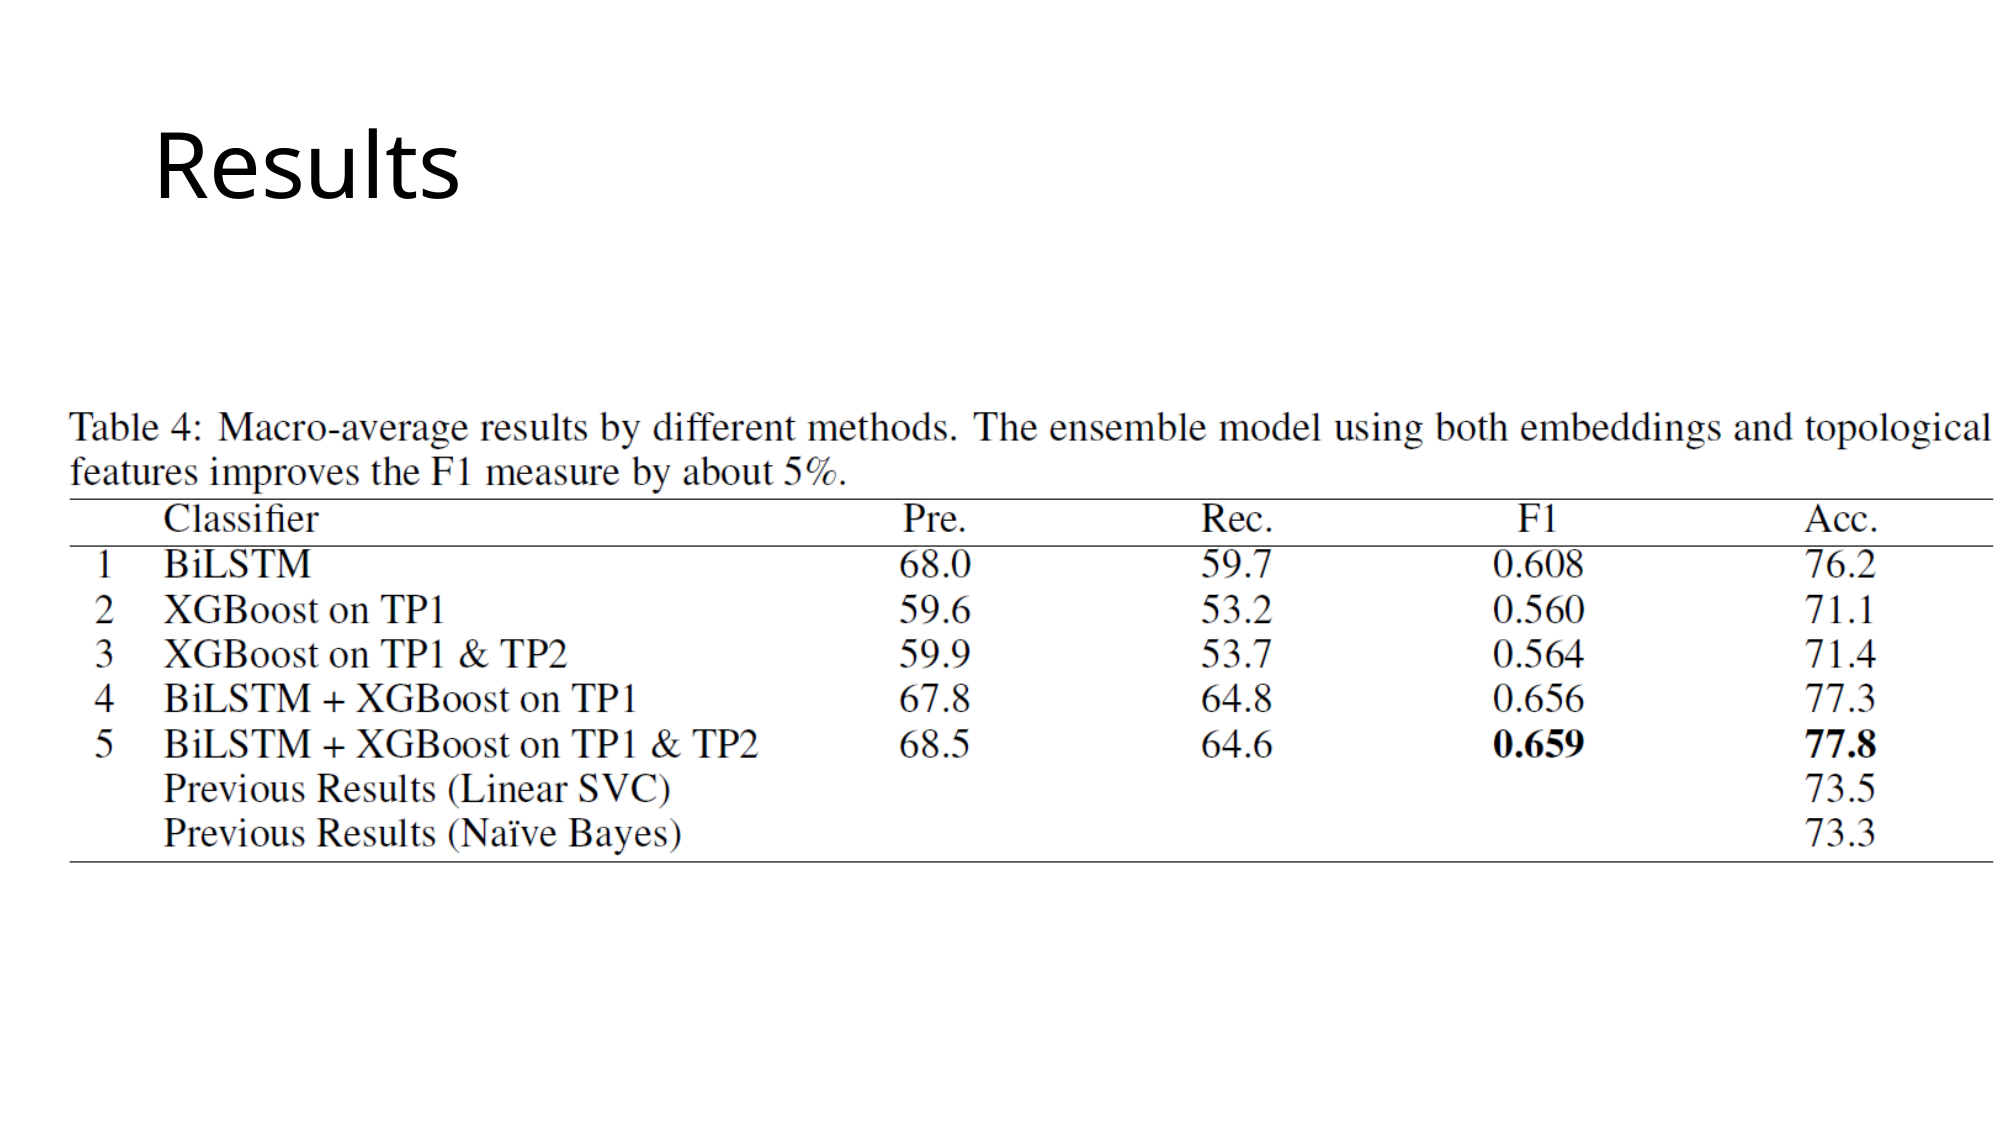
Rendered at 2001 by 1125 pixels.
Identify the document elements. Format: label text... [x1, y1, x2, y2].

title Results [137, 59, 1863, 278]
picture [28, 400, 2000, 912]
